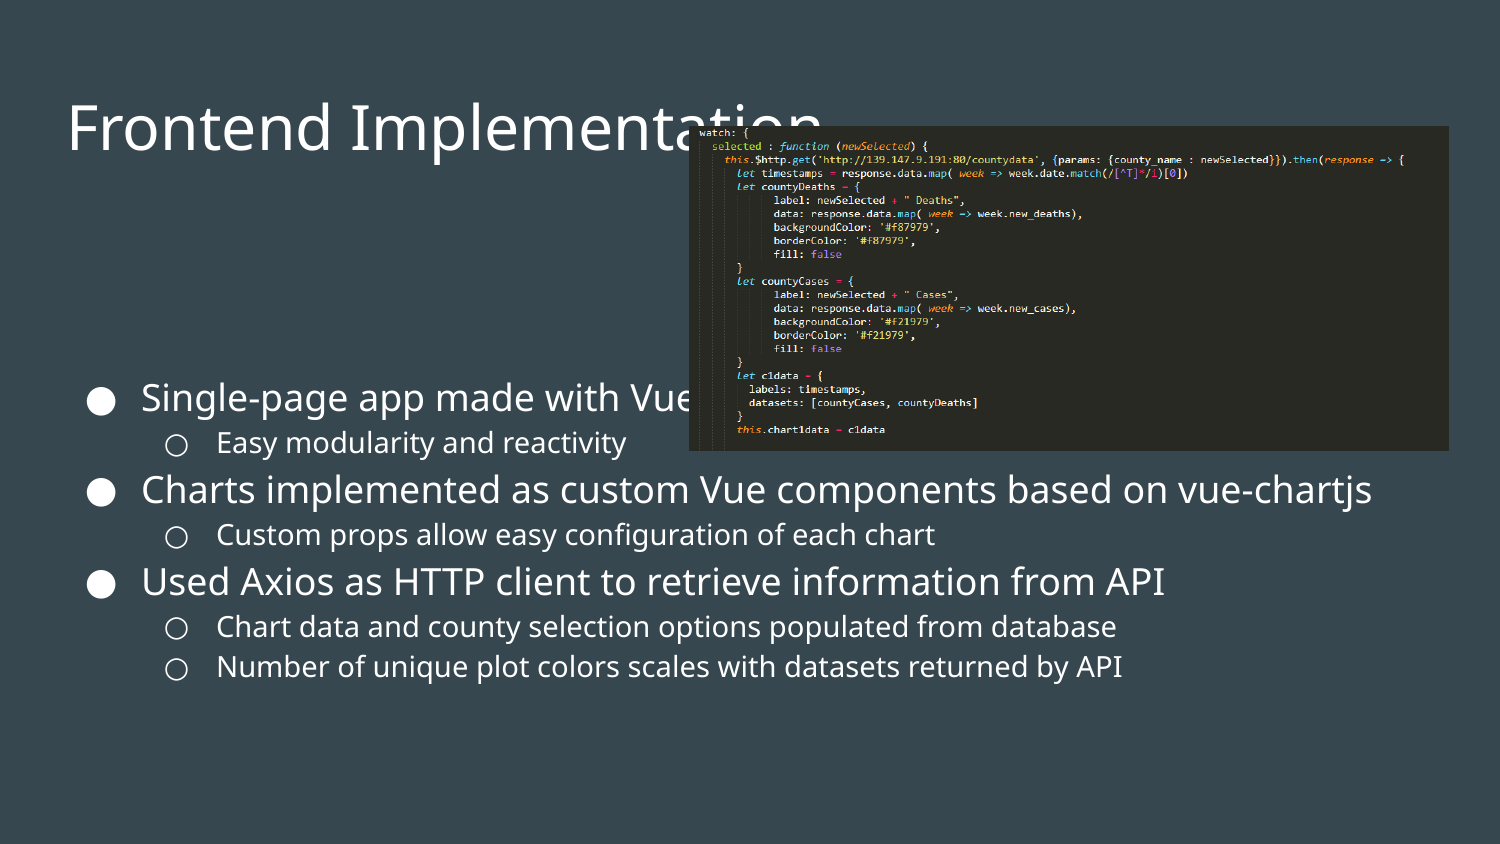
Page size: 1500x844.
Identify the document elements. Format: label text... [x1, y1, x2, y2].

list Single-page app made with Vue Easy modularity and reactivity Charts implemented as custom Vue components based on vue-chartjs Custom props allow easy configuration of each chart Used Axios as HTTP client to retrieve information from API Chart data and county selection options populated from database Number of unique plot colors scales with datasets returned by API [51, 189, 1449, 750]
title Frontend Implementation [51, 72, 1449, 167]
picture [689, 126, 1450, 452]
